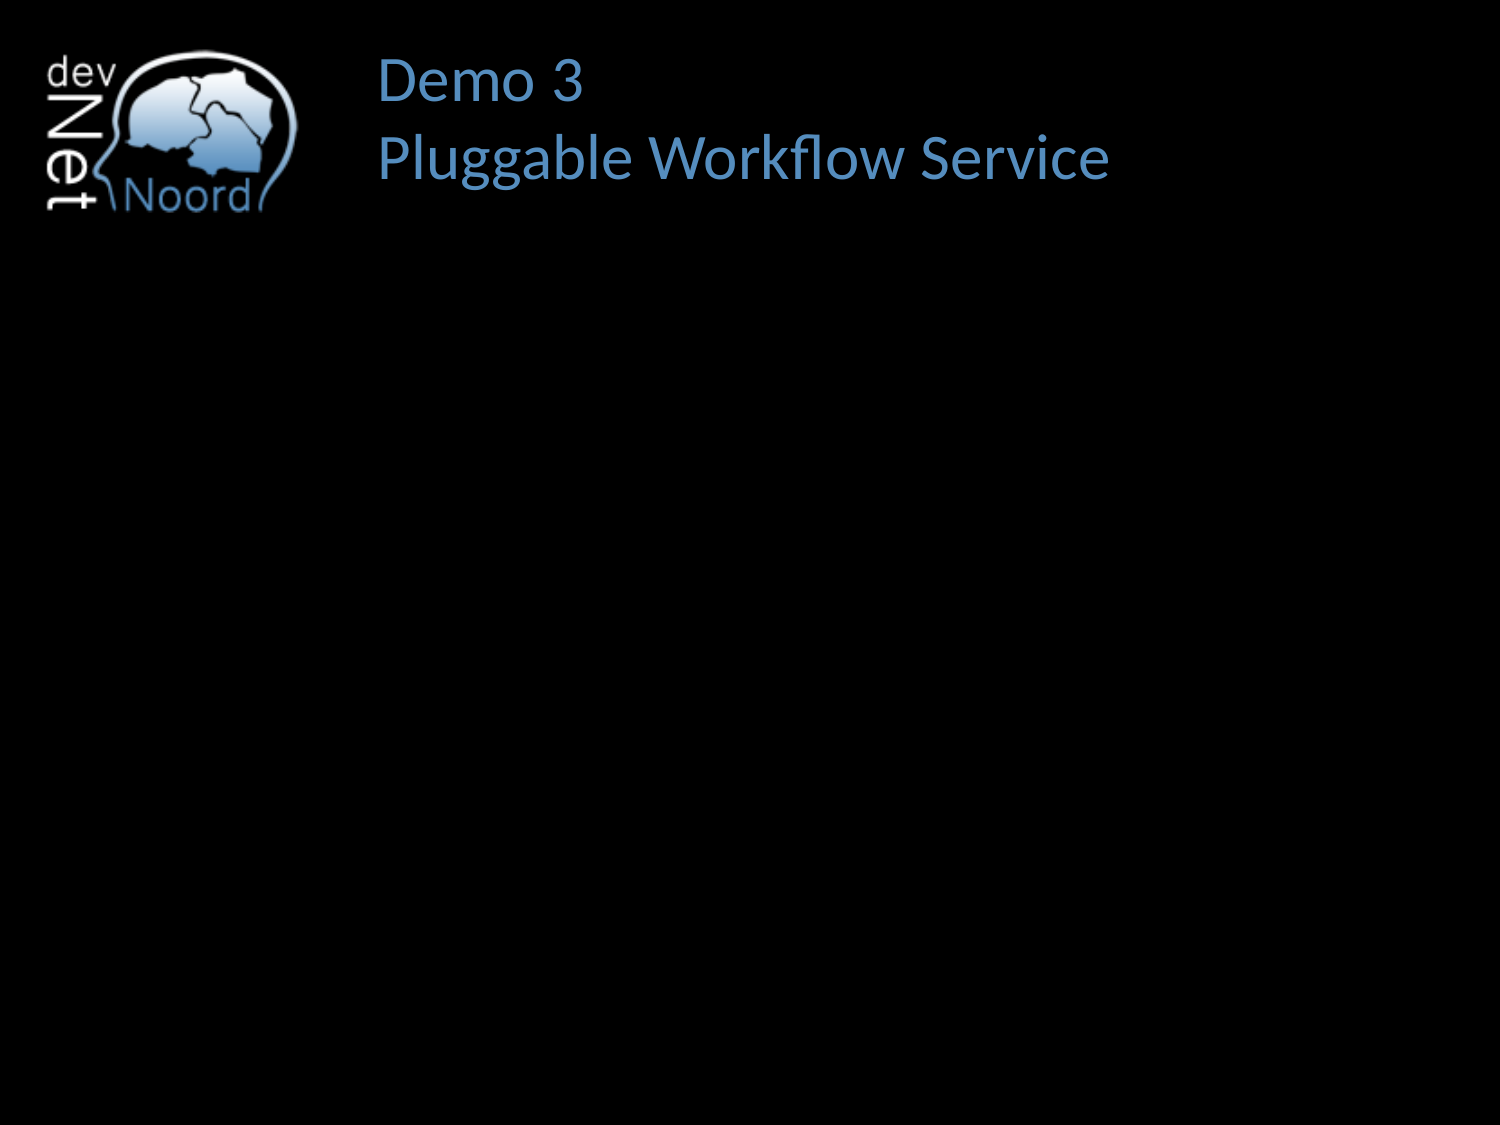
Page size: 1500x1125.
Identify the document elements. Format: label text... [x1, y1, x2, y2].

picture [24, 30, 313, 238]
title Demo 3 Pluggable Workflow Service [362, 29, 1425, 205]
